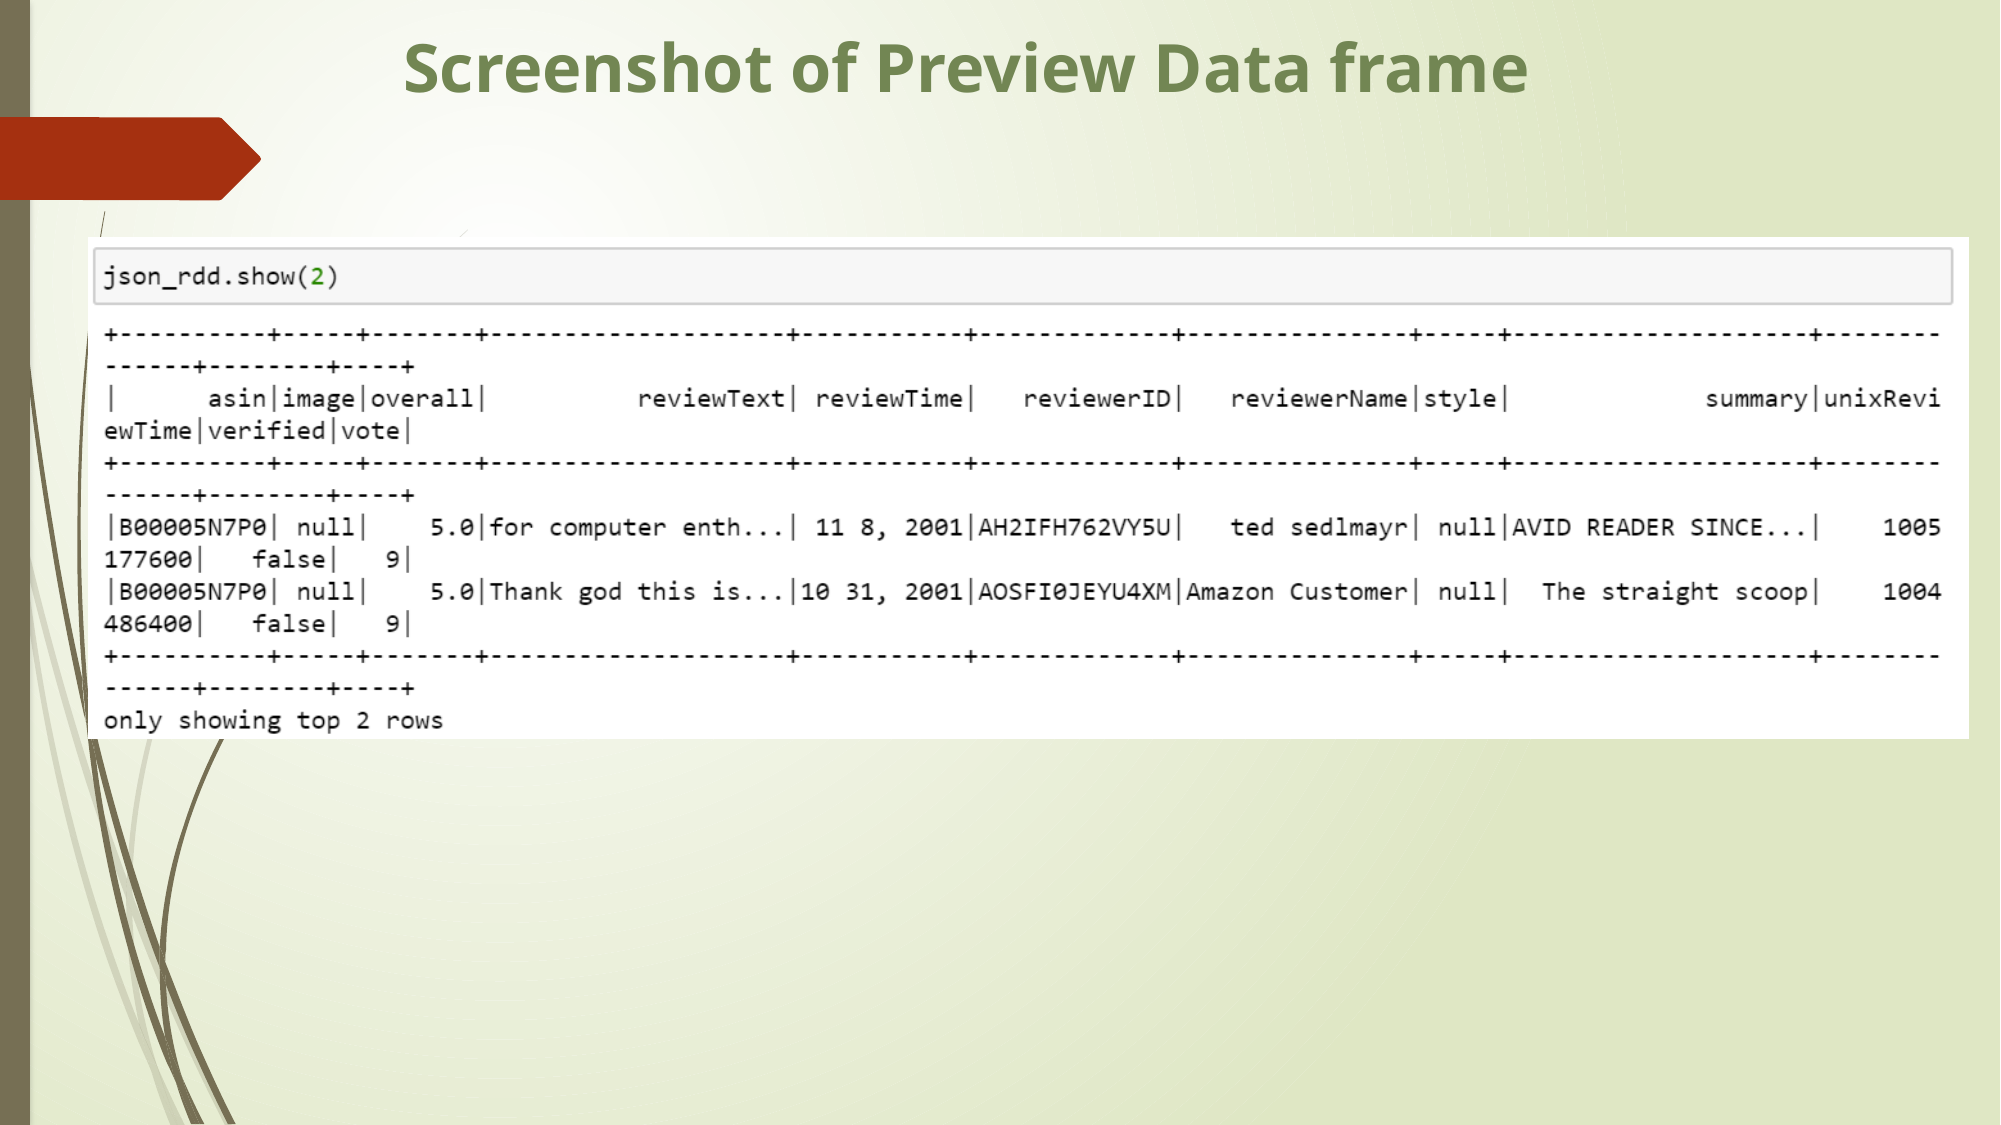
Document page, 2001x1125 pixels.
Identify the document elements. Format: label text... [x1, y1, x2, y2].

picture [88, 237, 1969, 739]
text_box Screenshot of Preview Data frame [380, 18, 1589, 113]
